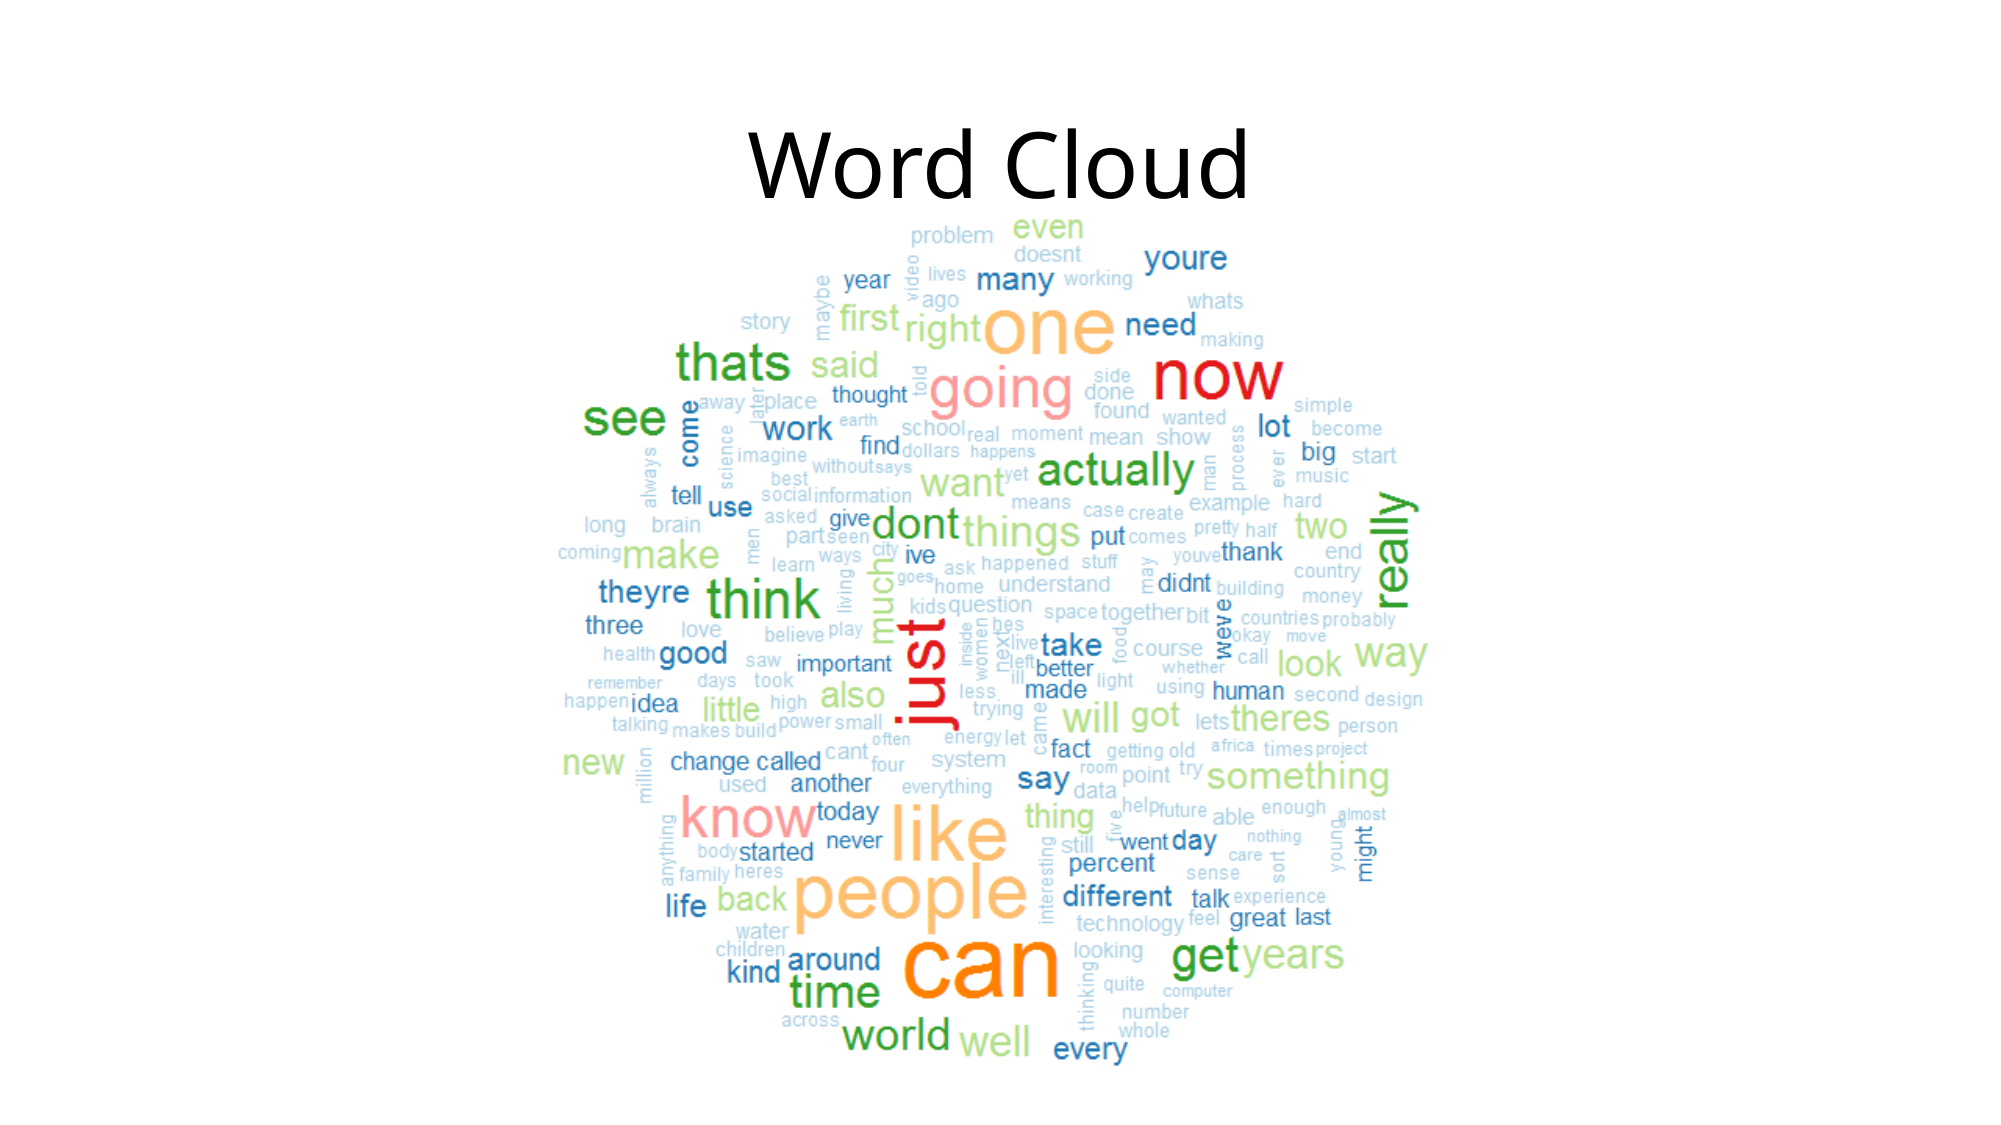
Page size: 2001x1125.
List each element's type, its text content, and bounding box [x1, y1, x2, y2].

title Word Cloud [137, 59, 1863, 278]
picture [142, 126, 1858, 1125]
